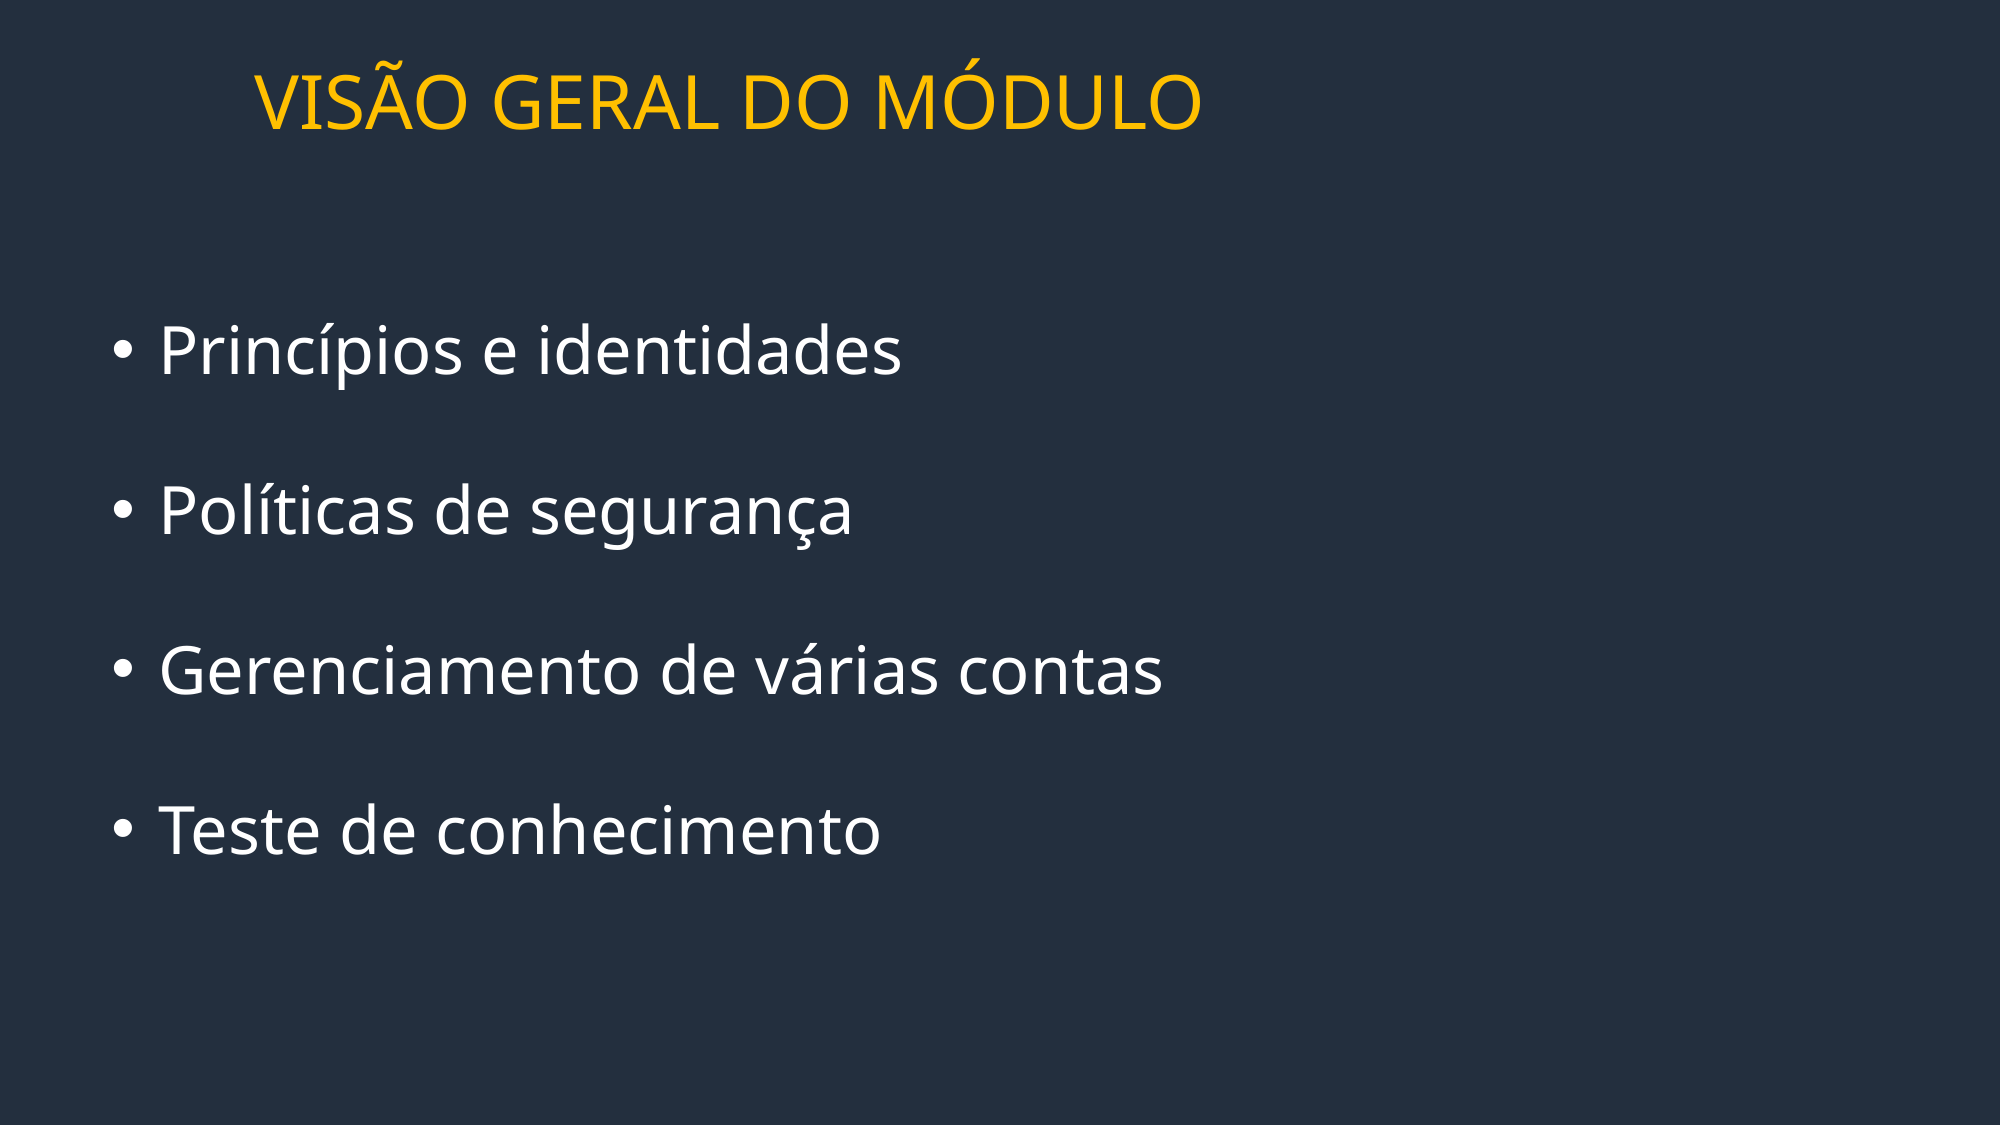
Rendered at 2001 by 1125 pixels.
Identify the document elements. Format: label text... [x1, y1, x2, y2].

text_box Princípios e identidades Políticas de segurança Gerenciamento de várias contas Teste de conhecimento [96, 300, 1907, 875]
title VISÃO GERAL DO MÓDULO [239, 0, 1650, 214]
